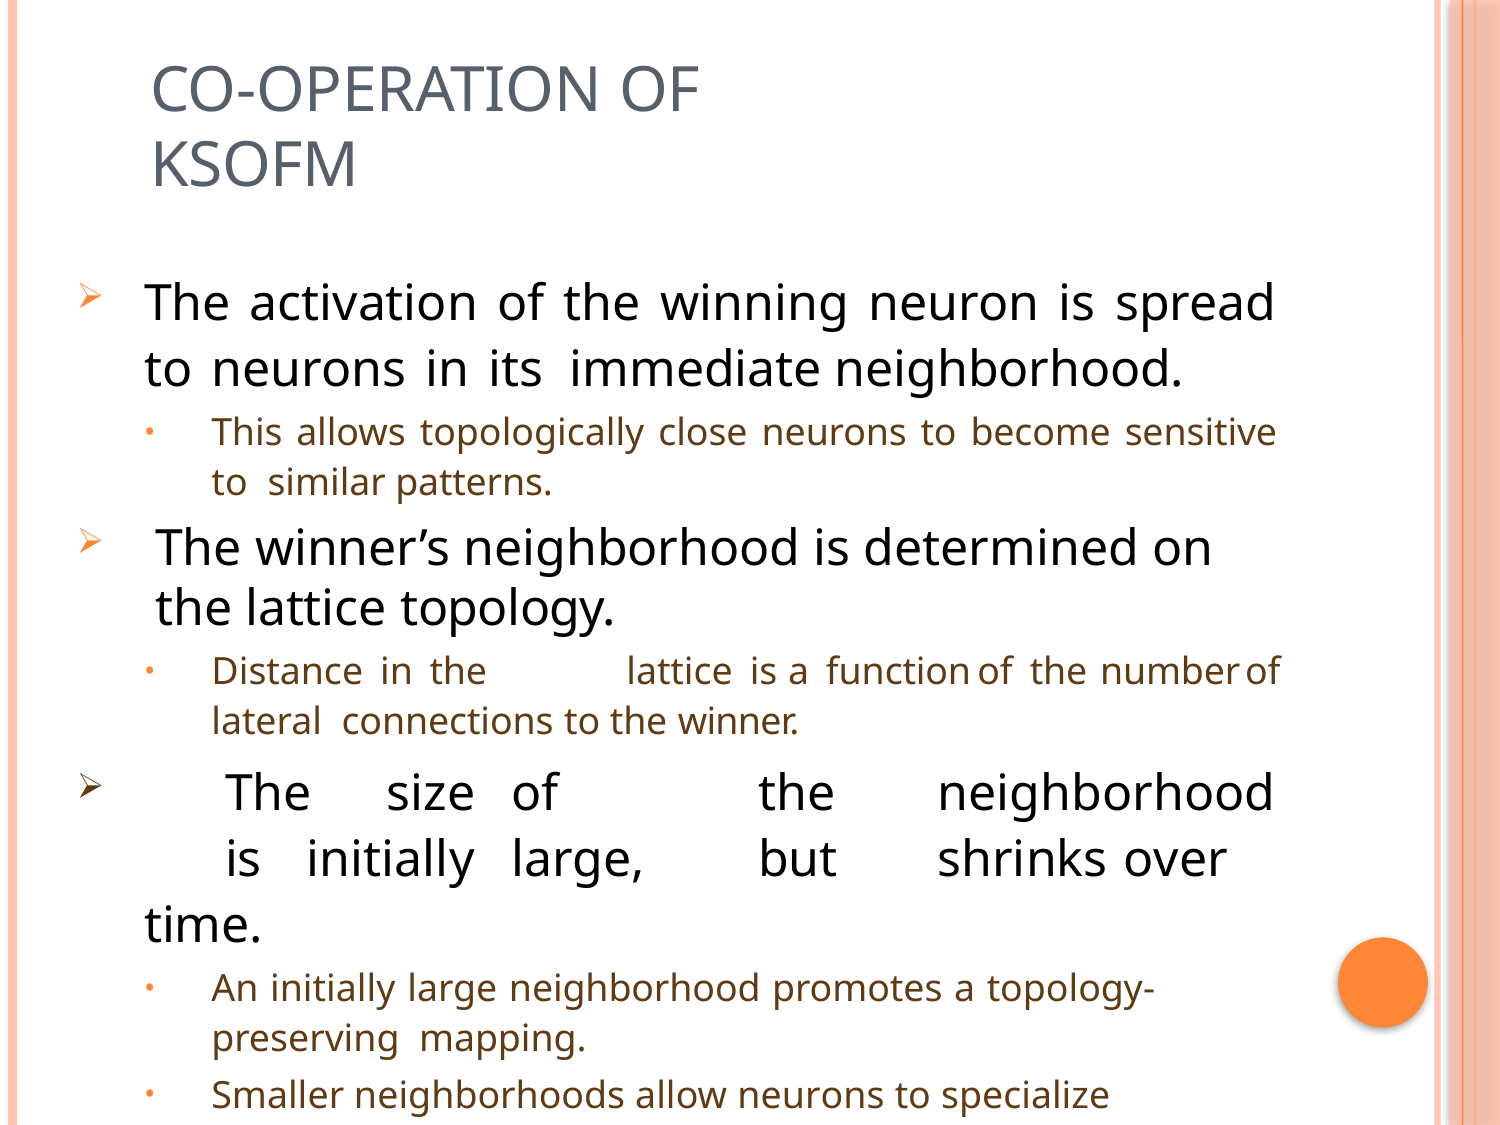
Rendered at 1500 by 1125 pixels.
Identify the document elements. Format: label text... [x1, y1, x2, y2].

title CO-OPERATION OF KSOFM [148, 8, 814, 199]
list The activation of the winning neuron is spread to neurons in its immediate neighborhood. This allows topologically close neurons to become sensitive to similar patterns. The winner’s neighborhood is determined on the lattice topology. Distance in the lattice is a function of the number of lateral connections to the winner. The size of the neighborhood is initially large, but shrinks over time. An initially large neighborhood promotes a topology-preserving mapping. Smaller neighborhoods allow neurons to specialize in the latter stages of training. [75, 262, 1300, 1125]
